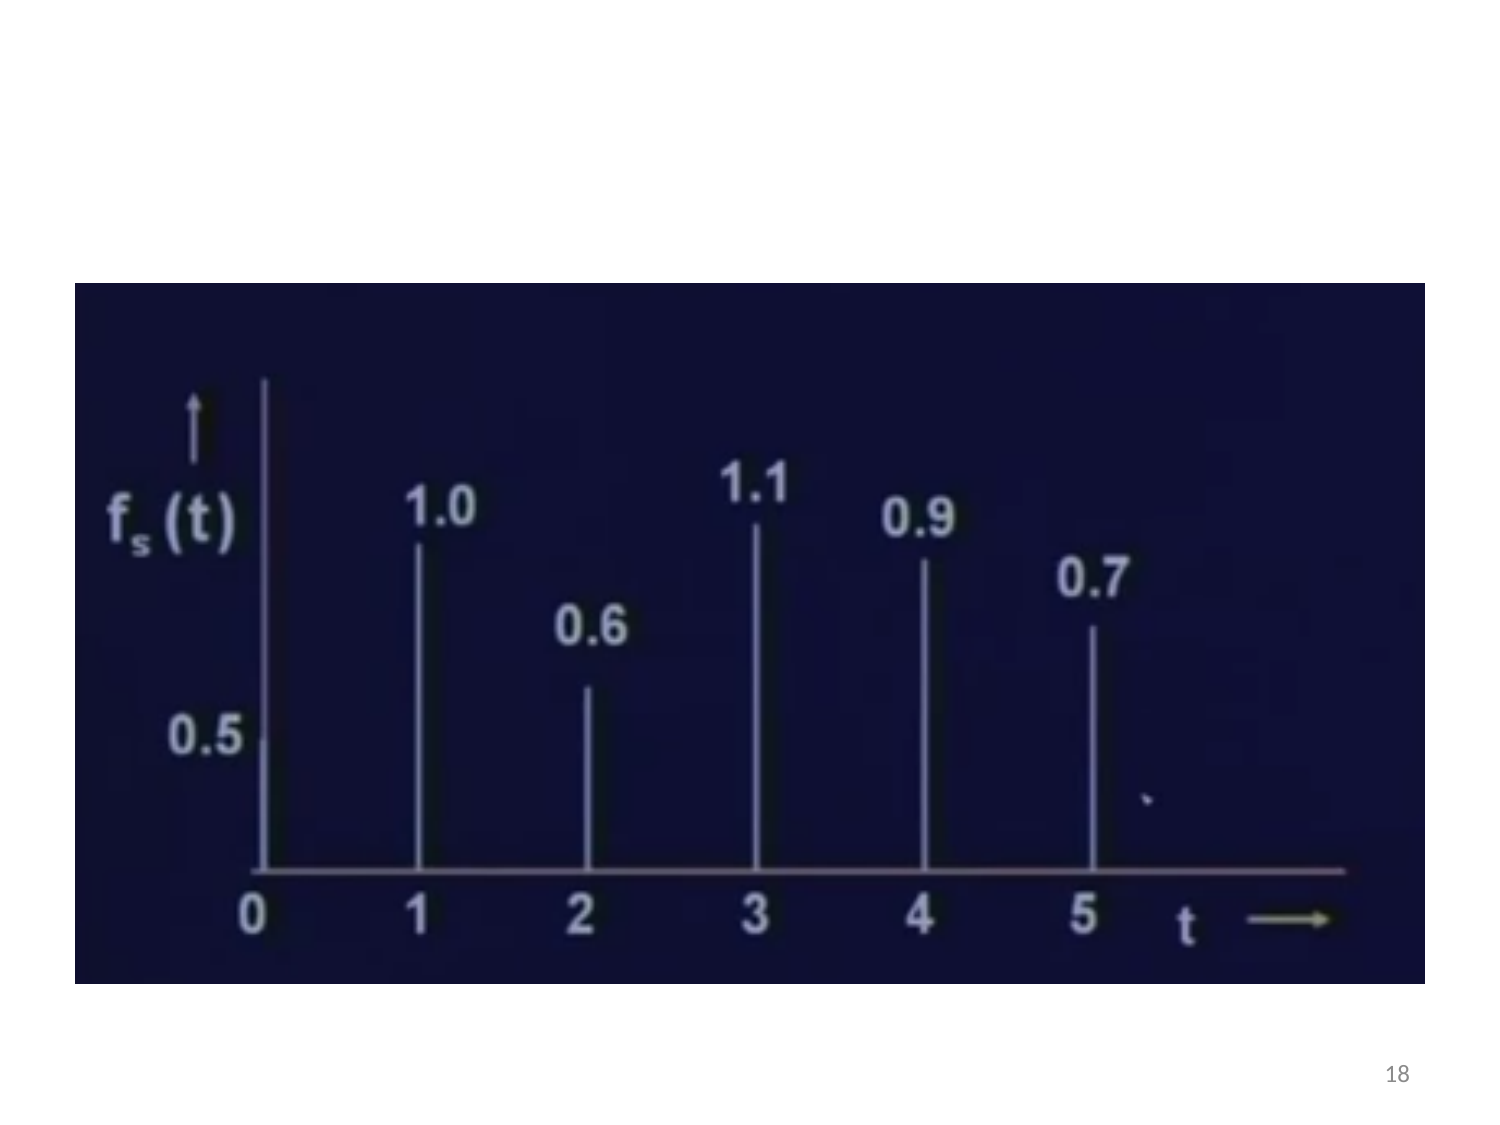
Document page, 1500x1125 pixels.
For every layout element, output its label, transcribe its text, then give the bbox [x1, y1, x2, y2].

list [74, 262, 1426, 1006]
slide_number 18 [1074, 1042, 1425, 1103]
